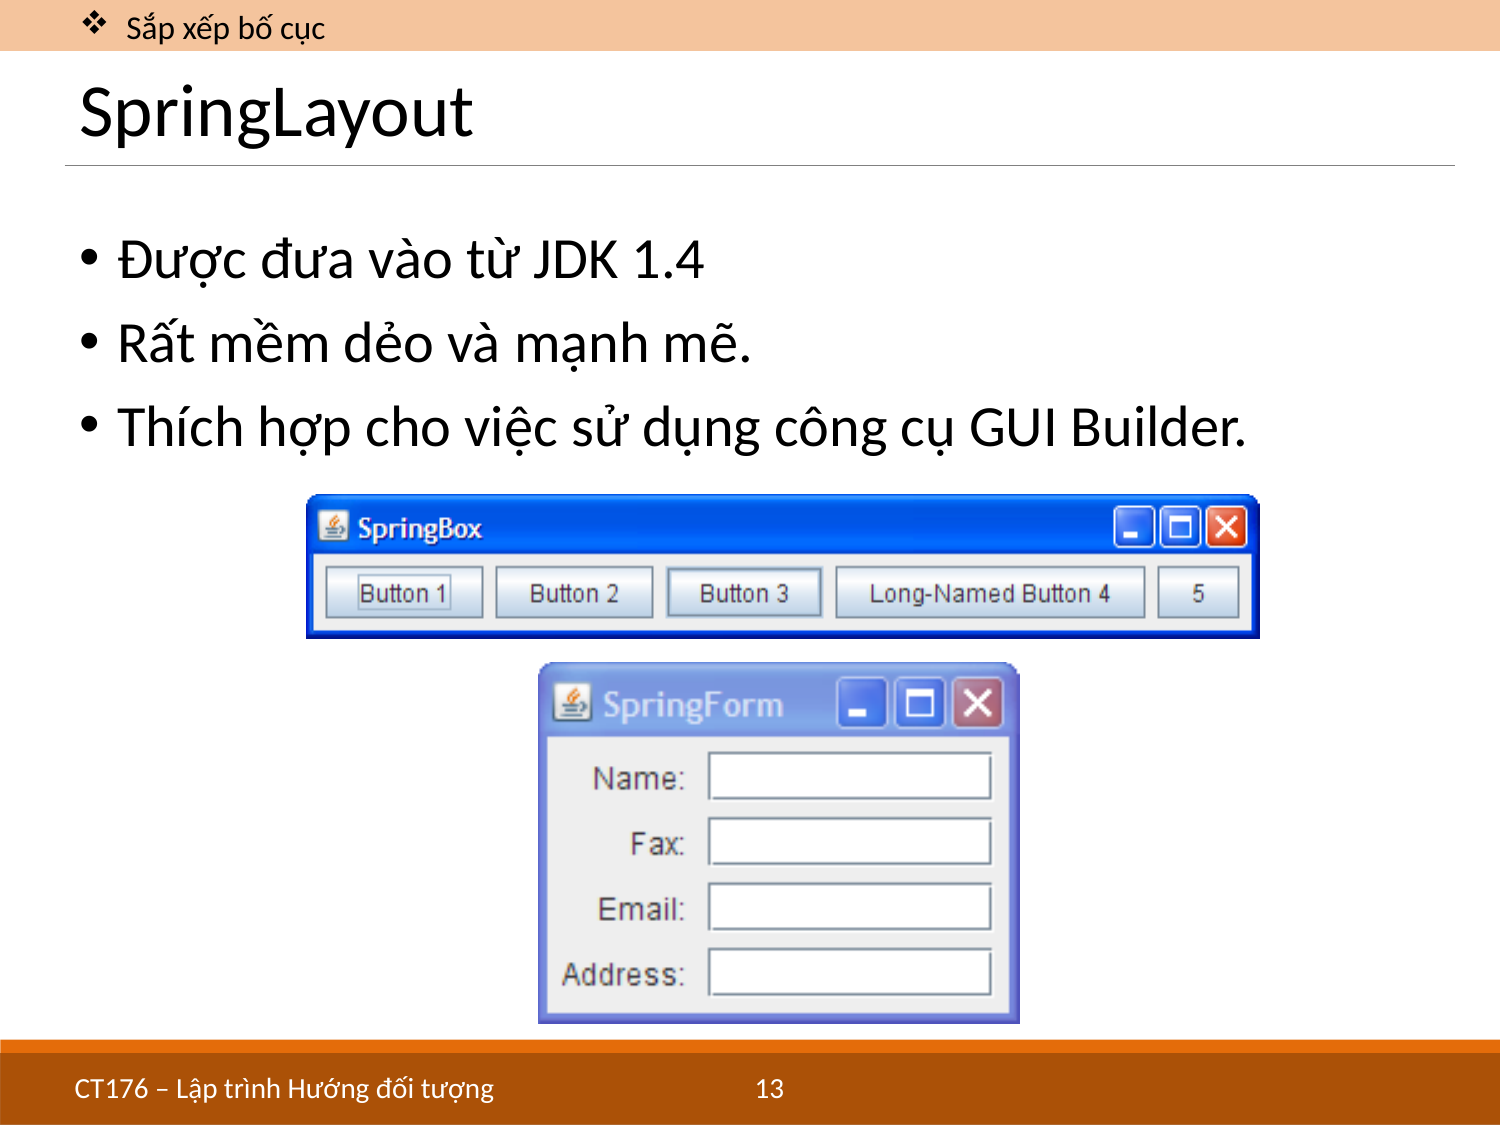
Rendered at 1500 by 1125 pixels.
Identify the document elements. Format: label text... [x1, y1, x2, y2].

picture [538, 662, 1020, 1024]
list Được đưa vào từ JDK 1.4 Rất mềm dẻo và mạnh mẽ. Thích hợp cho việc sử dụng công cụ GUI Builder. [64, 220, 1455, 496]
slide_number Sắp xếp bố cục [64, 3, 1455, 50]
picture [306, 494, 1260, 639]
title SpringLayout [64, 59, 1455, 165]
